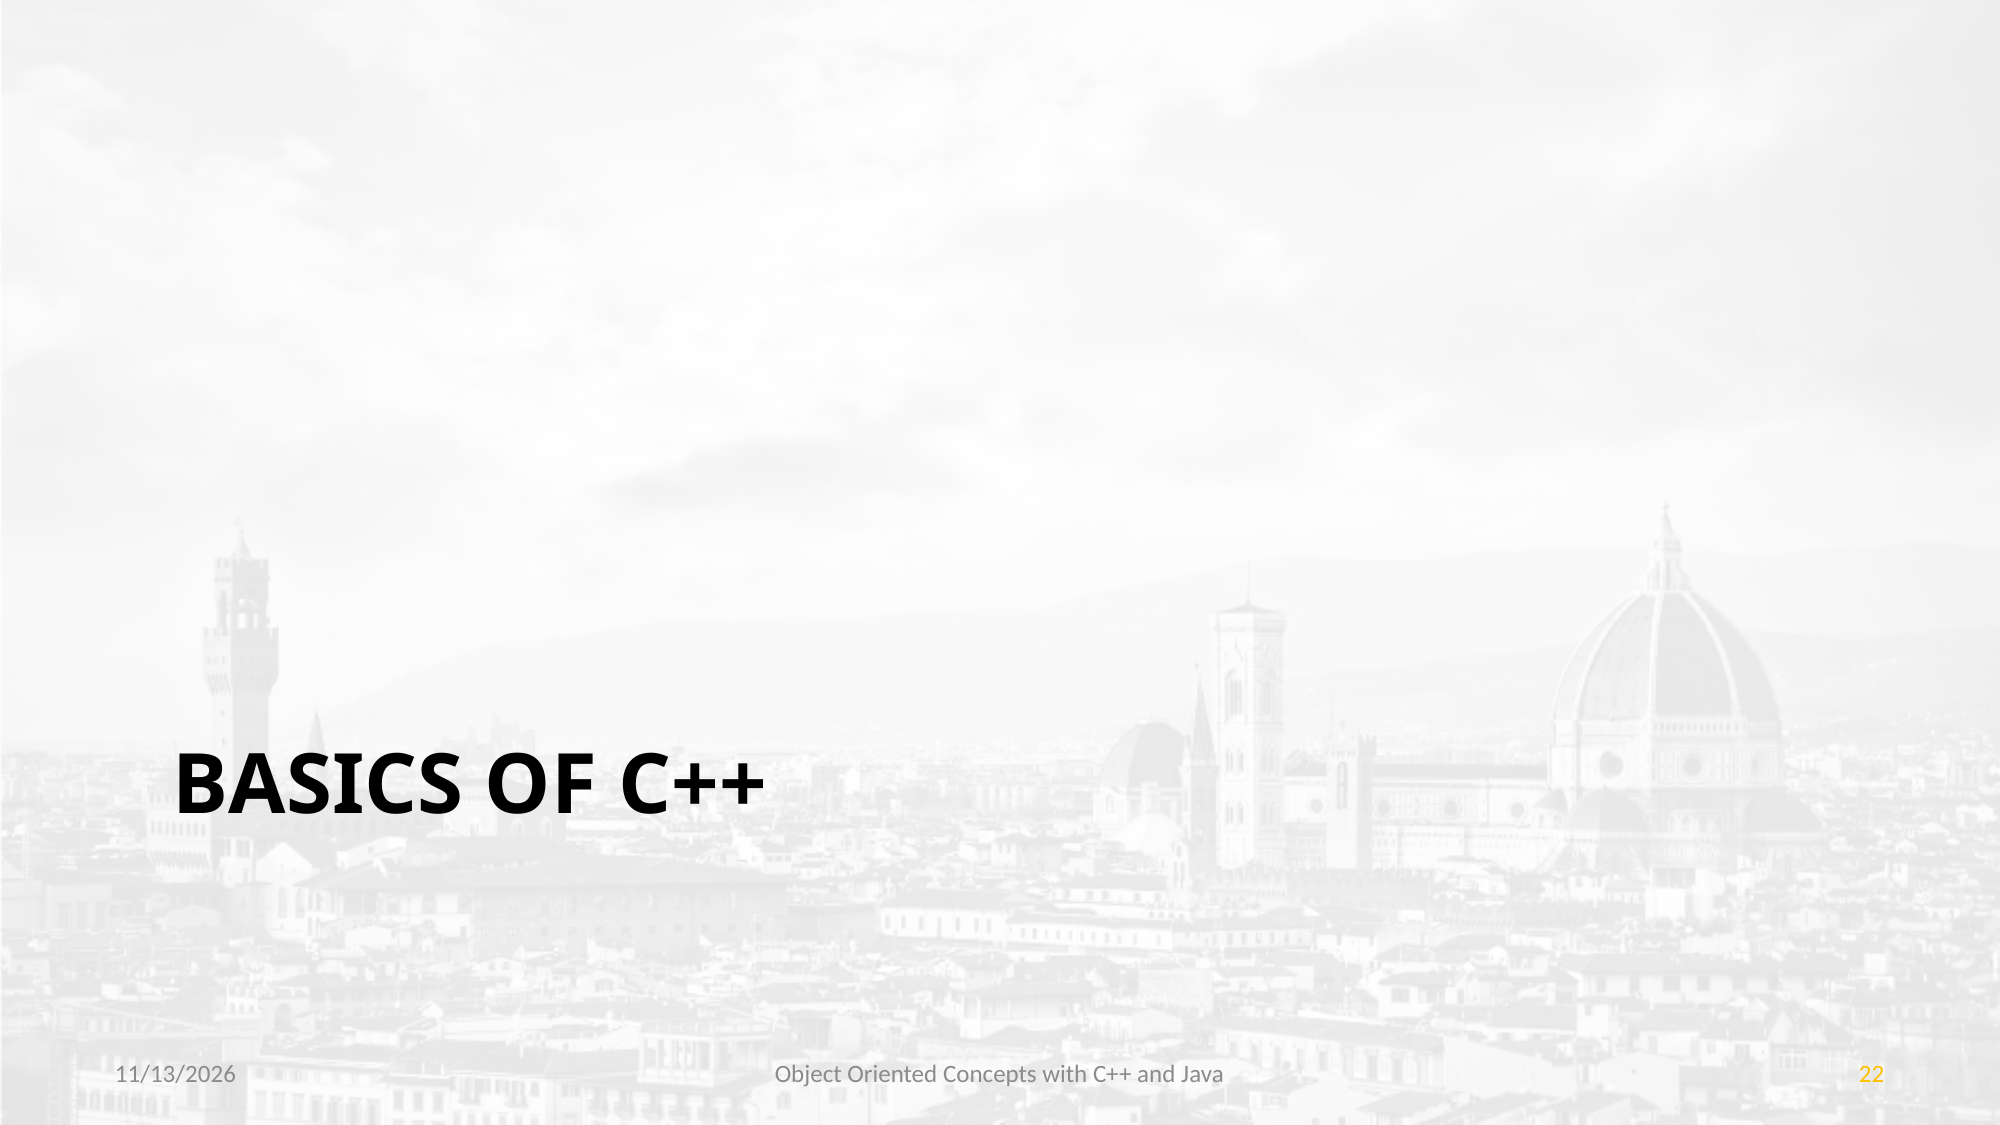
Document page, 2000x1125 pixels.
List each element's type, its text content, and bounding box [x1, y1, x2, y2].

title Basics of c++ [157, 722, 1858, 947]
slide_number 22 [1432, 1042, 1900, 1103]
footer Object Oriented Concepts with C++ and Java [683, 1042, 1317, 1103]
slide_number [99, 1042, 567, 1103]
